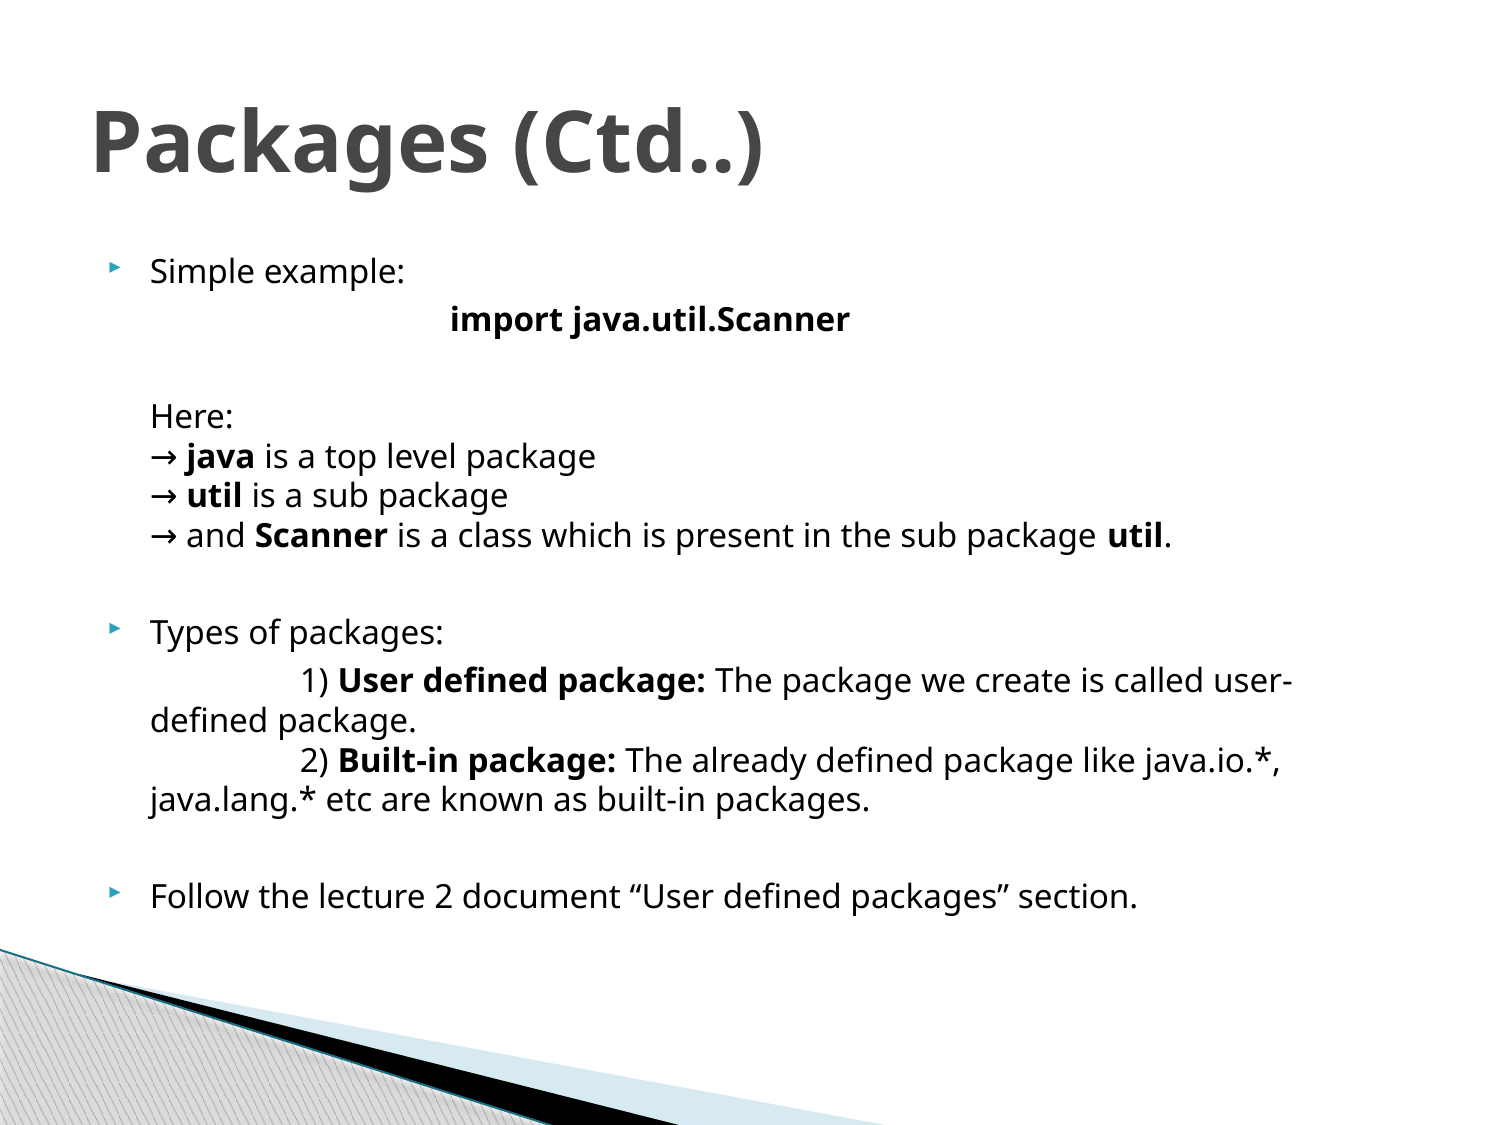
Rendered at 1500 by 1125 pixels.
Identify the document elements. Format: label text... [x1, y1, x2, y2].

list Simple example: import java.util.Scanner Here: → java is a top level package → util is a sub package → and Scanner is a class which is present in the sub package util. Types of packages: 1) User defined package: The package we create is called user-defined package. 2) Built-in package: The already defined package like java.io.*, java.lang.* etc are known as built-in packages. Follow the lecture 2 document “User defined packages” section. [75, 243, 1425, 986]
title Packages (Ctd..) [75, 45, 1425, 233]
